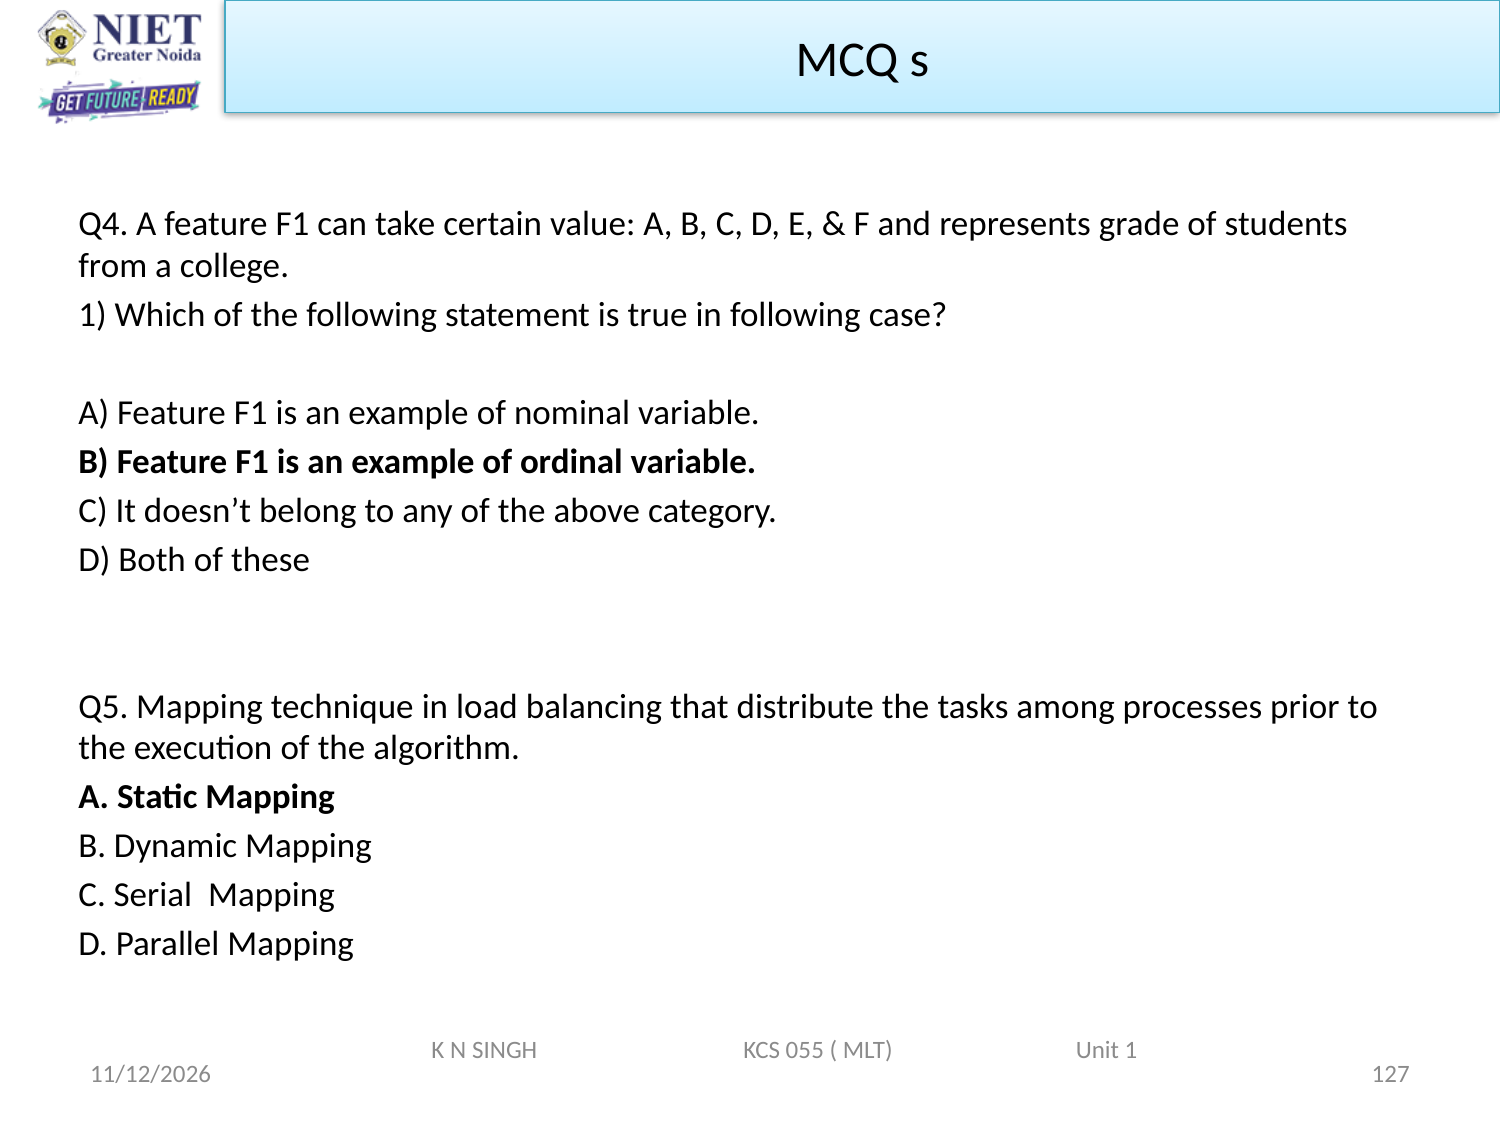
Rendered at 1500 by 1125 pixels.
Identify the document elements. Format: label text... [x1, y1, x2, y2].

slide_number 127 [1074, 1042, 1425, 1103]
picture [0, 0, 238, 135]
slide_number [75, 1042, 425, 1103]
list Q4. A feature F1 can take certain value: A, B, C, D, E, & F and represents grade of students from a college. 1) Which of the following statement is true in following case? A) Feature F1 is an example of nominal variable. B) Feature F1 is an example of ordinal variable. C) It doesn’t belong to any of the above category. D) Both of these Q5. Mapping technique in load balancing that distribute the tasks among processes prior to the execution of the algorithm. A. Static Mapping B. Dynamic Mapping C. Serial Mapping D. Parallel Mapping [63, 176, 1414, 996]
footer K N SINGH KCS 055 ( MLT) Unit 1 [371, 1012, 1200, 1085]
text_box MCQ s [238, 0, 1500, 113]
